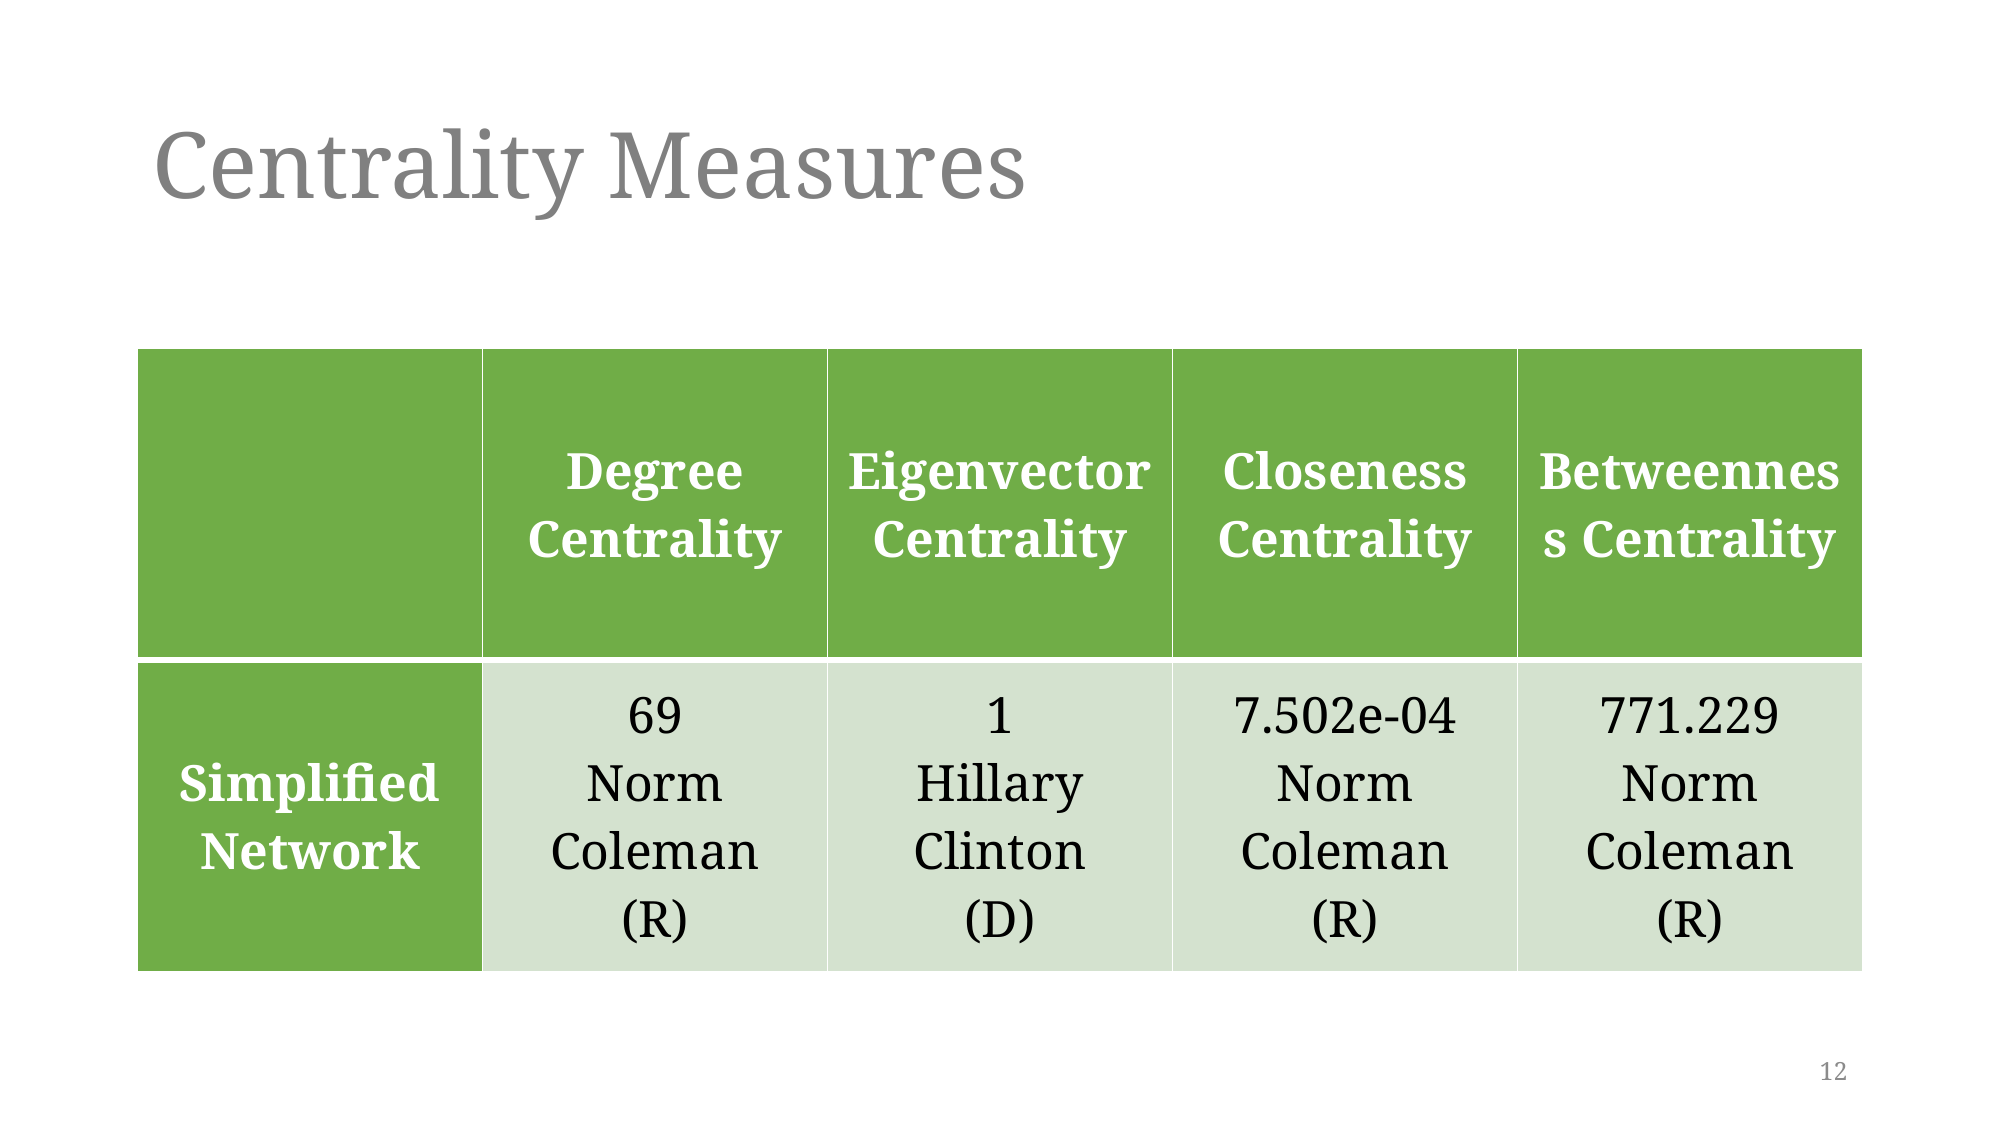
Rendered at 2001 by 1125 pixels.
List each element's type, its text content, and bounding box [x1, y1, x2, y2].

table_header Betweenness Centrality [1518, 349, 1862, 657]
table_header Eigenvector Centrality [828, 349, 1172, 657]
table_cell 69 Norm Coleman (R) [483, 663, 827, 971]
table_header Closeness Centrality [1173, 349, 1517, 657]
table_cell 1 Hillary Clinton (D) [828, 663, 1172, 971]
table_cell 771.229 Norm Coleman (R) [1518, 663, 1862, 971]
table_header [138, 349, 482, 657]
title Centrality Measures [137, 59, 1863, 278]
table_cell 7.502e-04 Norm Coleman (R) [1173, 663, 1517, 971]
table_cell Simplified Network [138, 663, 482, 971]
slide_number 12 [1412, 1042, 1863, 1103]
table_header Degree Centrality [483, 349, 827, 657]
